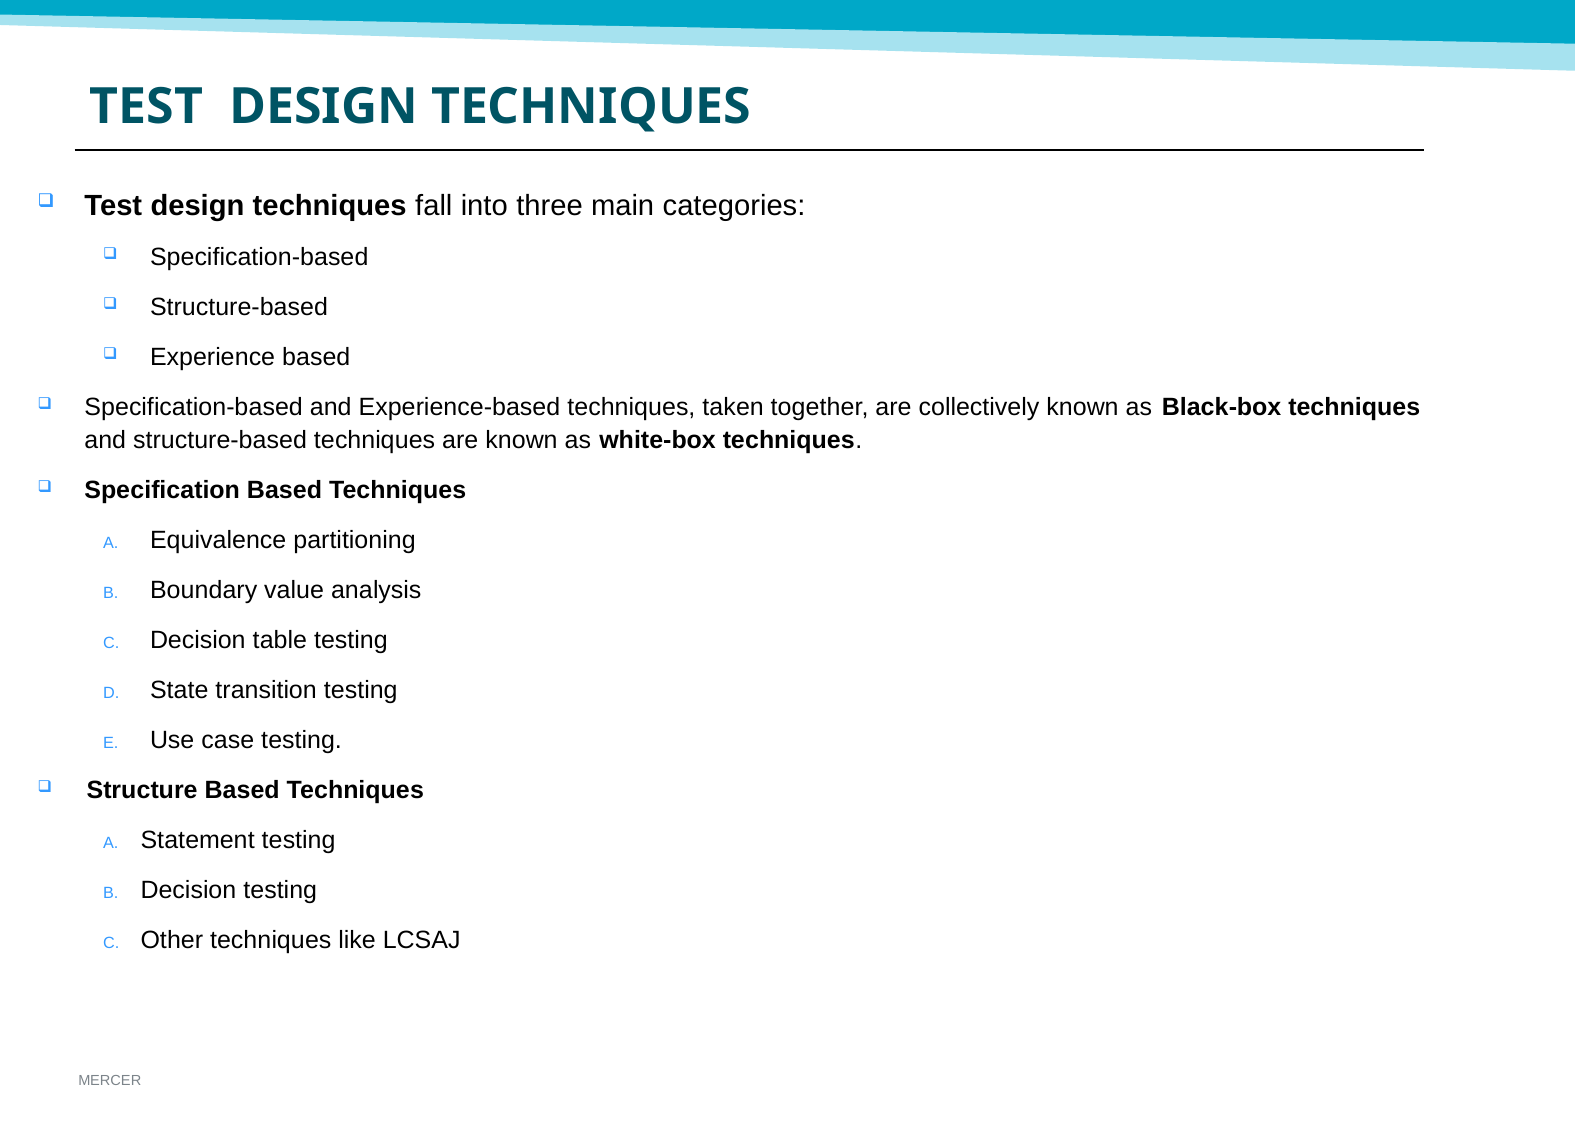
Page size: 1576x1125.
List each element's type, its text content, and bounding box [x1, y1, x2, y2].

text_box TEST DESIGN TECHNIQUES [75, 75, 925, 142]
text_box Test design techniques fall into three main categories: Specification-based Structure-based Experience based Specification-based and Experience-based techniques, taken together, are collectively known as Black-box techniques and structure-based techniques are known as white-box techniques. Specification Based Techniques Equivalence partitioning Boundary value analysis Decision table testing State transition testing Use case testing. Structure Based Techniques Statement testing Decision testing Other techniques like LCSAJ [37, 187, 1425, 1013]
